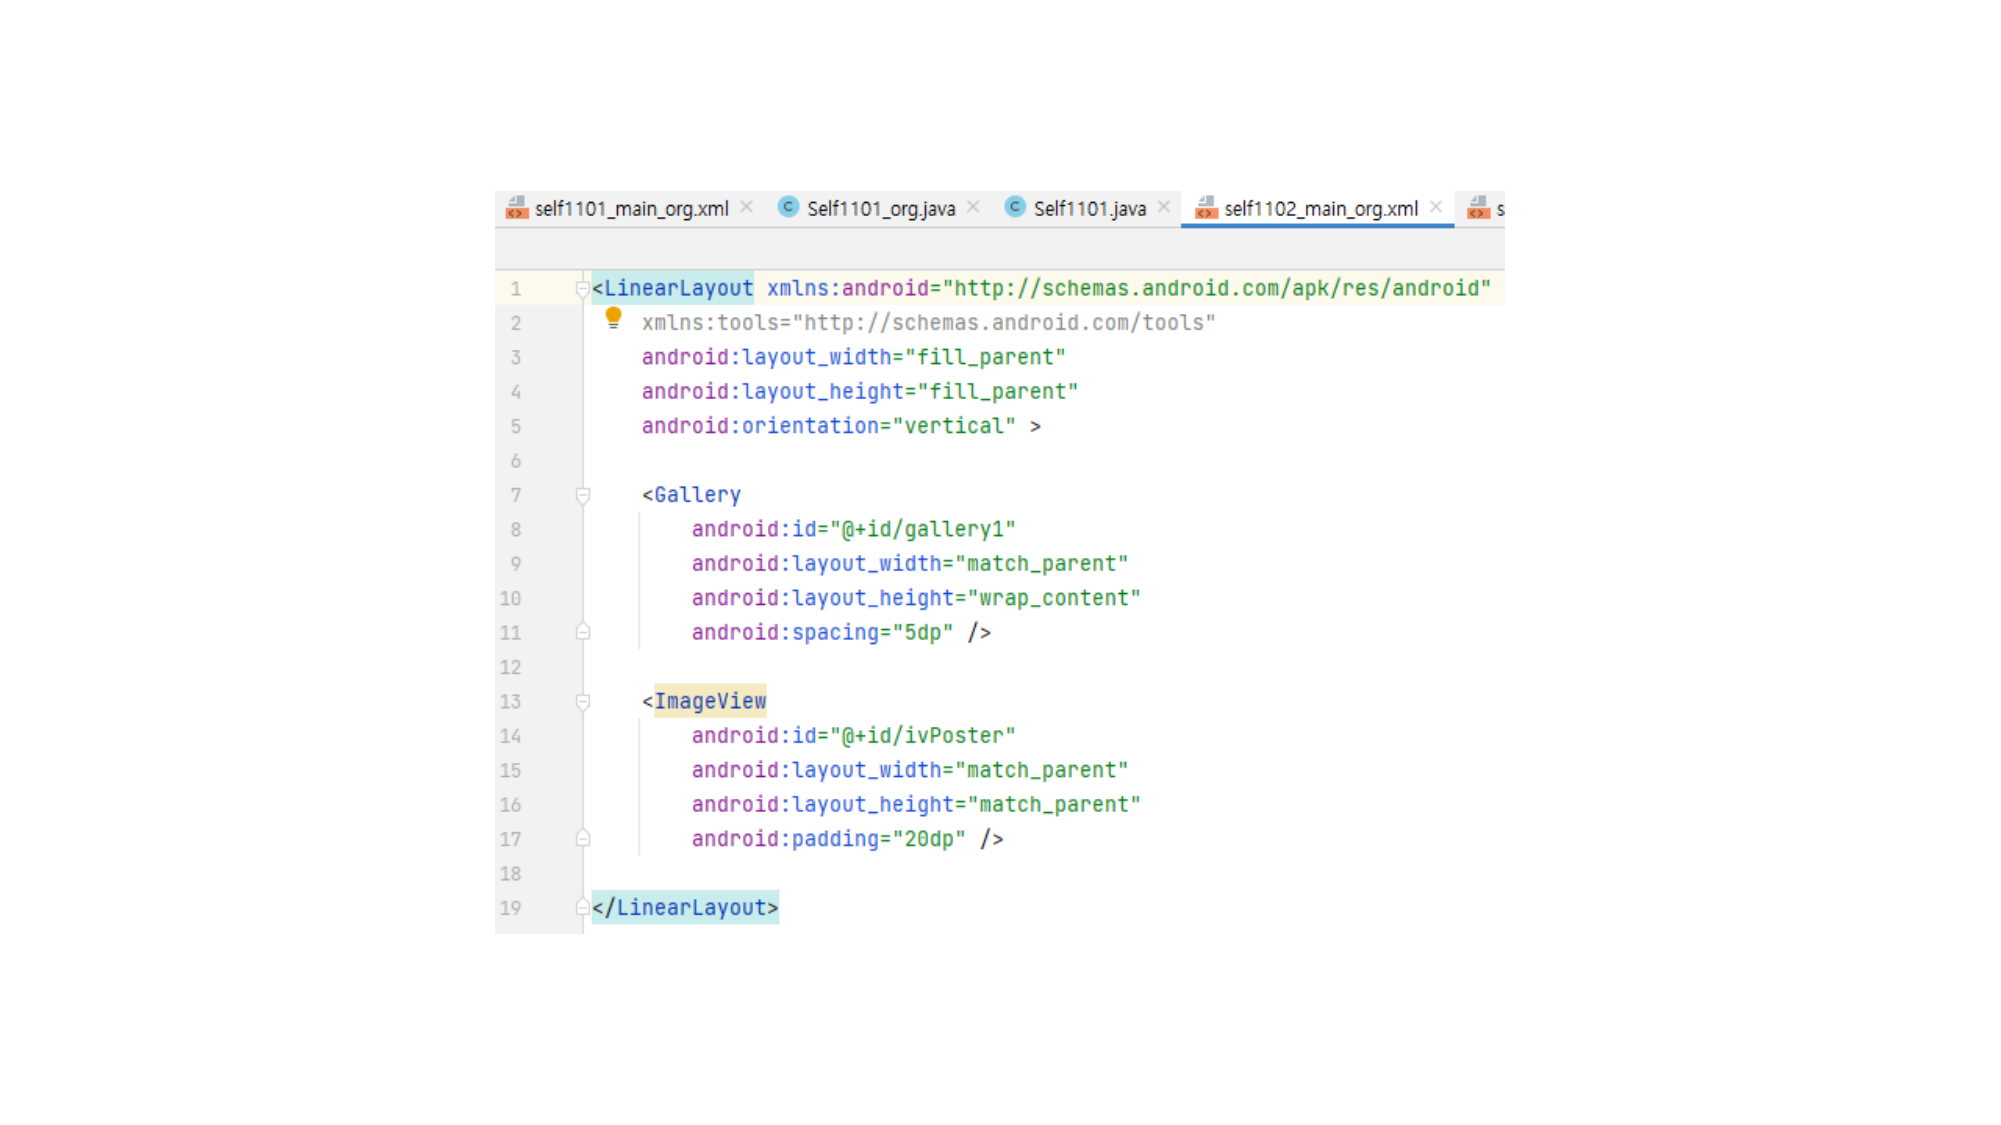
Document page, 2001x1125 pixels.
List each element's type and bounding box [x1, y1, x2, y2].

picture [495, 191, 1505, 934]
